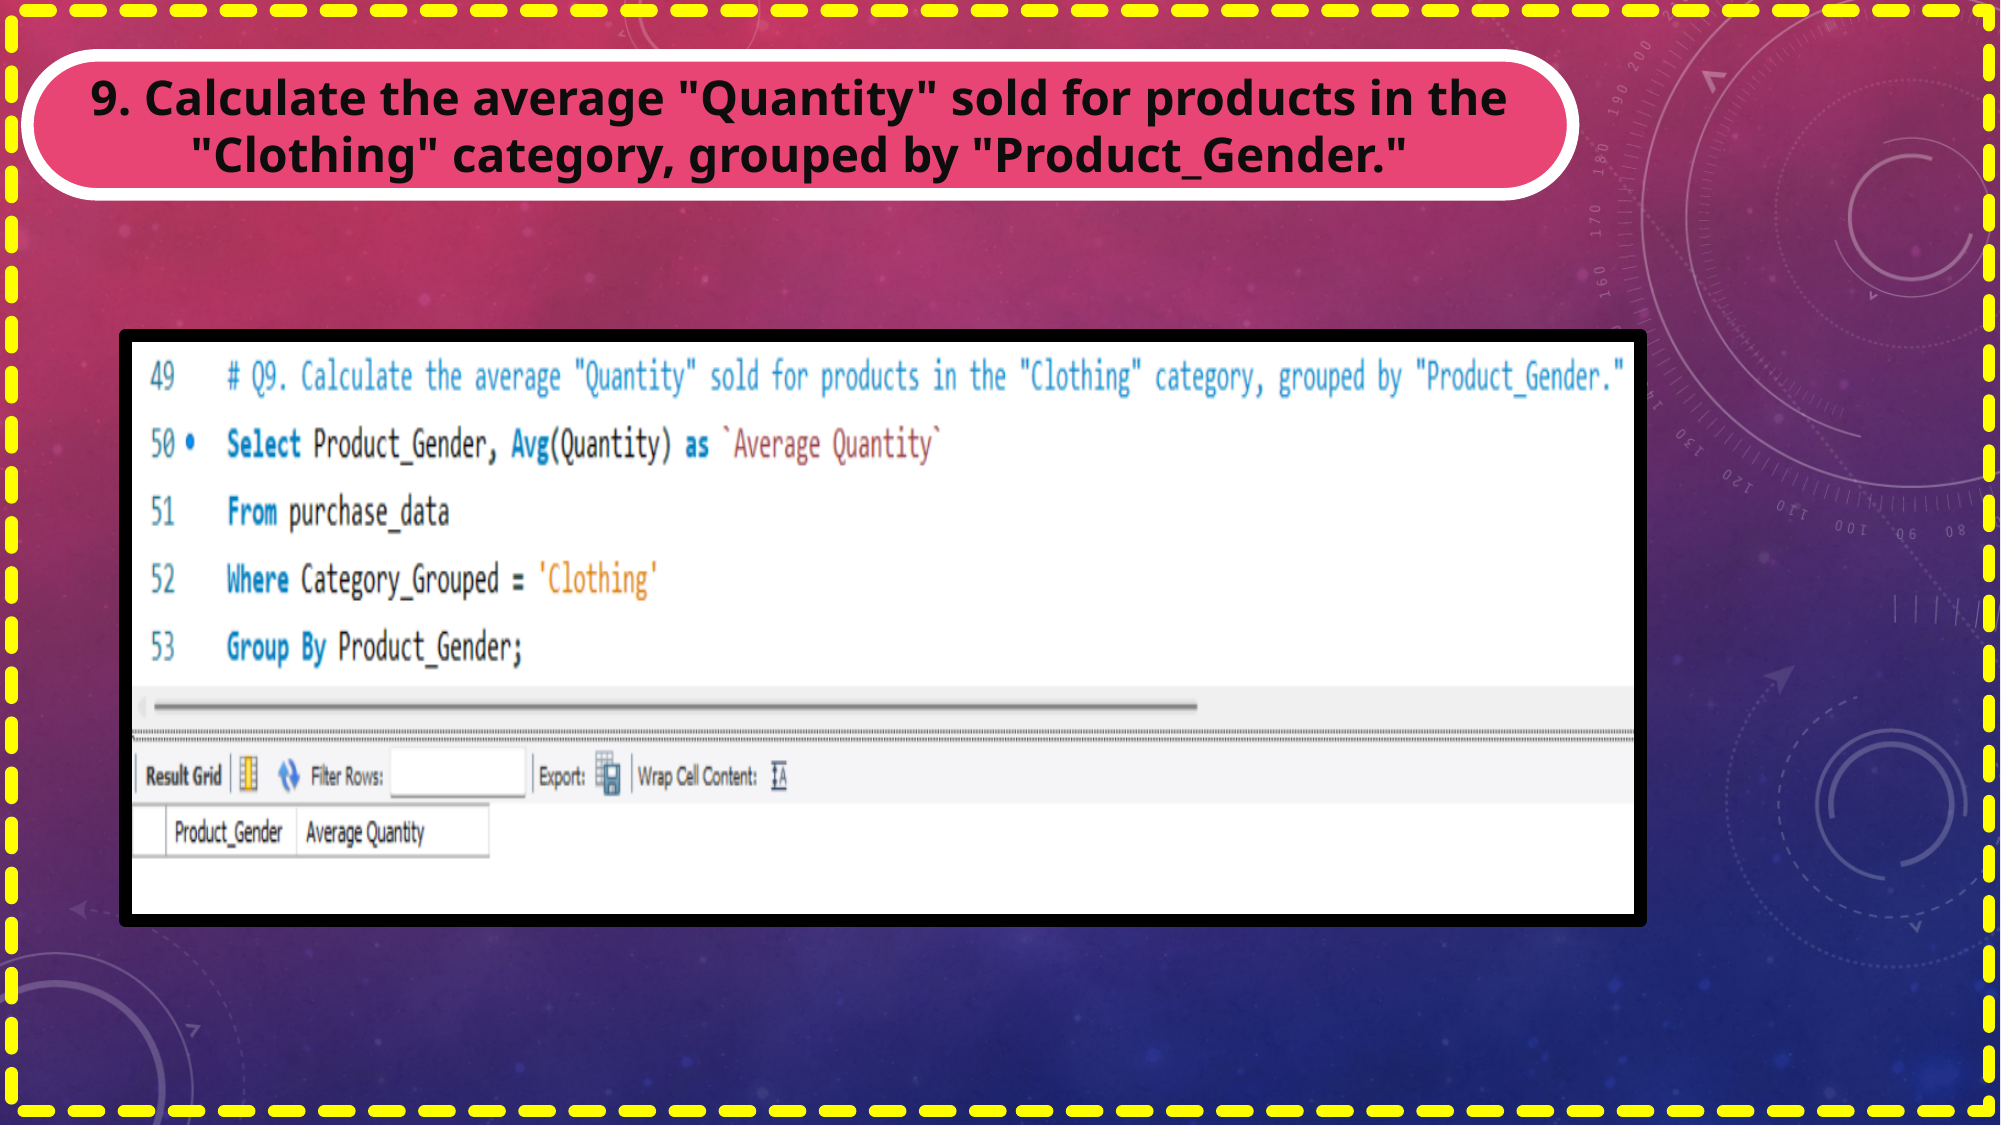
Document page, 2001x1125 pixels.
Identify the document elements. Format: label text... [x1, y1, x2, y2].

picture [0, 0, 2001, 1125]
text_box [10, 9, 1991, 1113]
text_box 9. Calculate the average "Quantity" sold for products in the "Clothing" category, grouped by "Product_Gender." [25, 53, 1575, 196]
